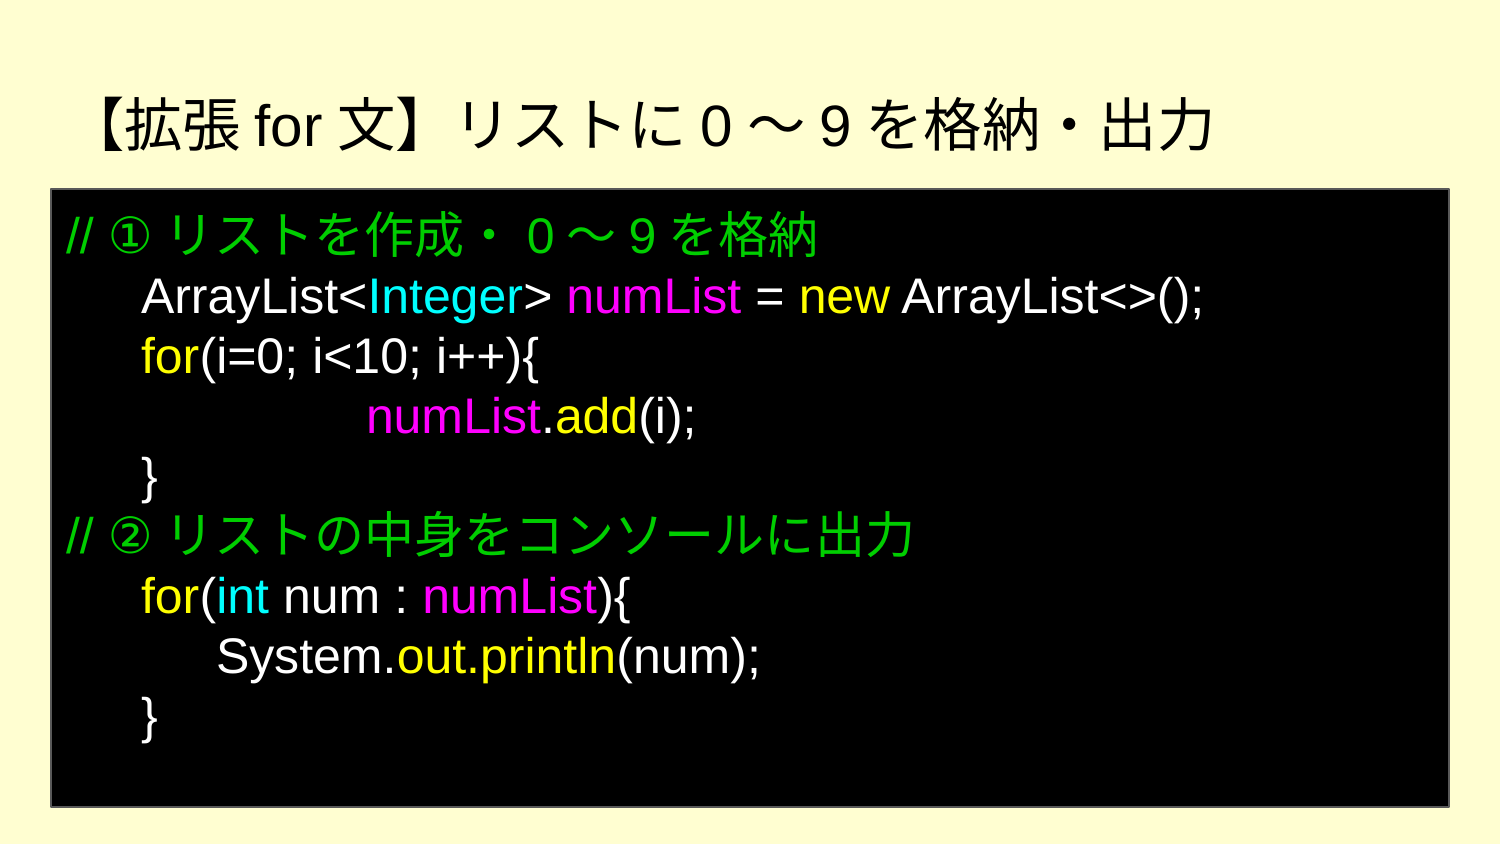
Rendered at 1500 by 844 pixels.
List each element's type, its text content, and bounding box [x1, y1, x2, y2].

title 【拡張for文】リストに0～9を格納・出力 [51, 72, 1449, 167]
text_box // ①リストを作成・0～9を格納 ArrayList<Integer> numList = new ArrayList<>(); for(i=0; i<10; i++){ numList.add(i); } // ②リストの中身をコンソールに出力 for(int num : numList){ System.out.println(num); } [51, 189, 1449, 808]
